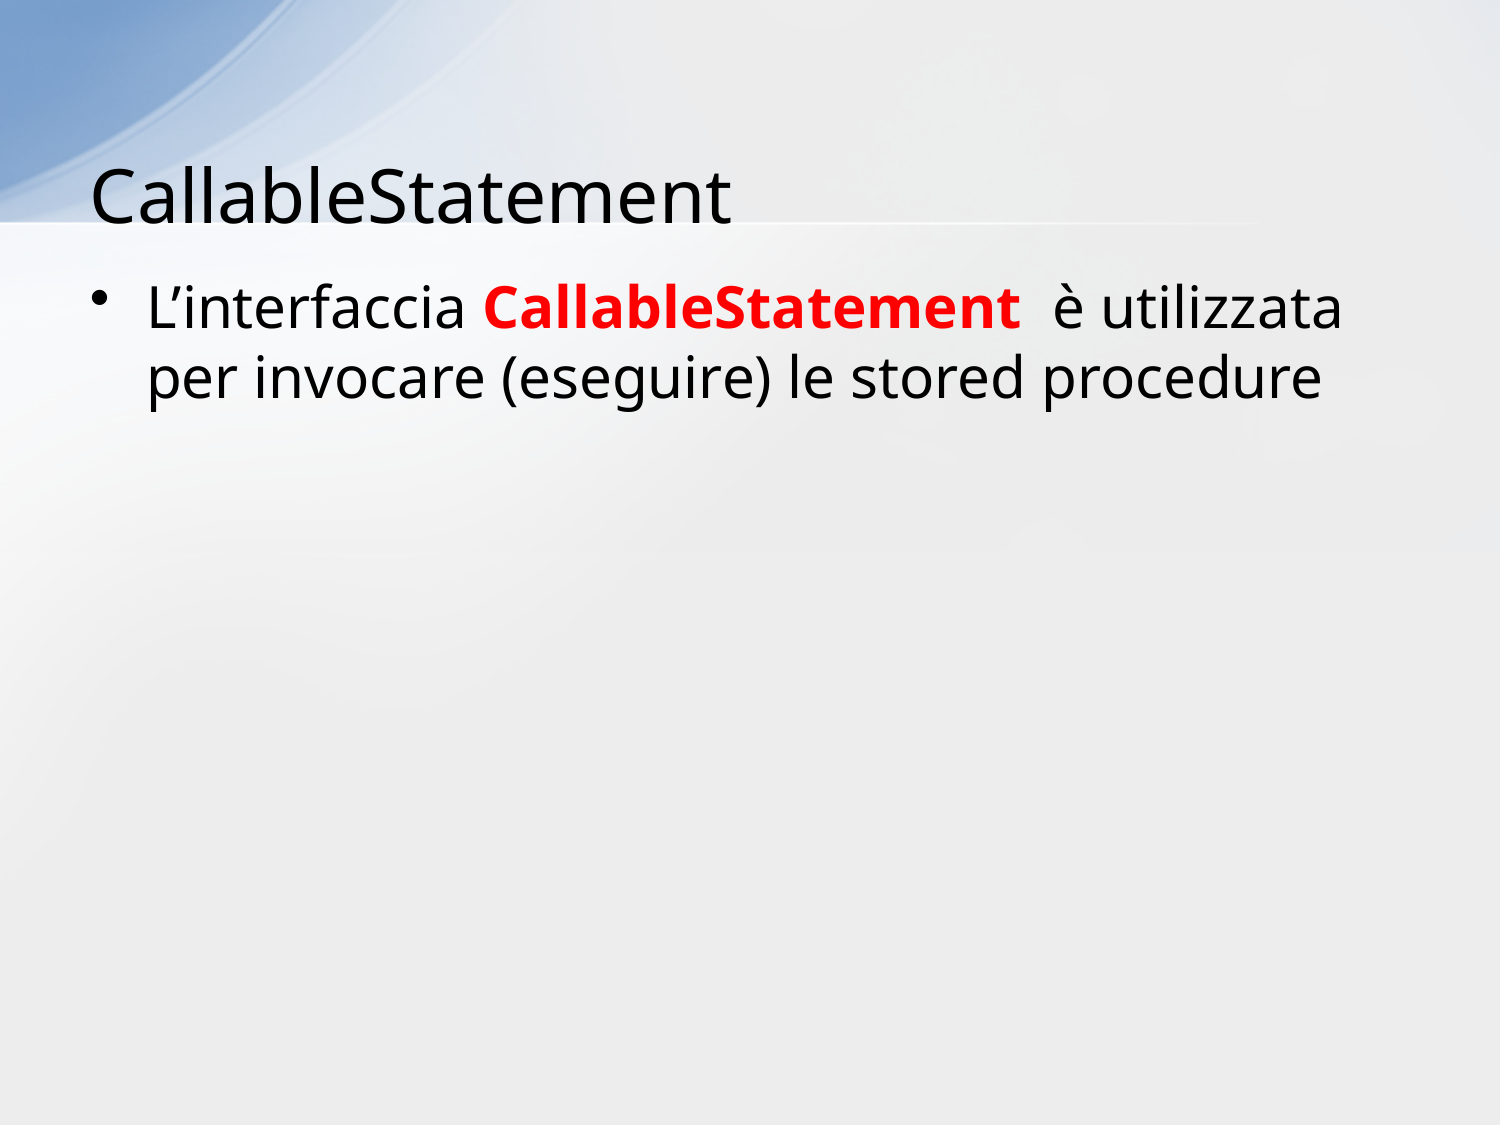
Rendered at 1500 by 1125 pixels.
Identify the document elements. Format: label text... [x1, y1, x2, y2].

title CallableStatement [75, 58, 1425, 247]
picture [0, 0, 1500, 1125]
list L’interfaccia CallableStatement è utilizzata per invocare (eseguire) le stored procedure [75, 262, 1425, 1005]
